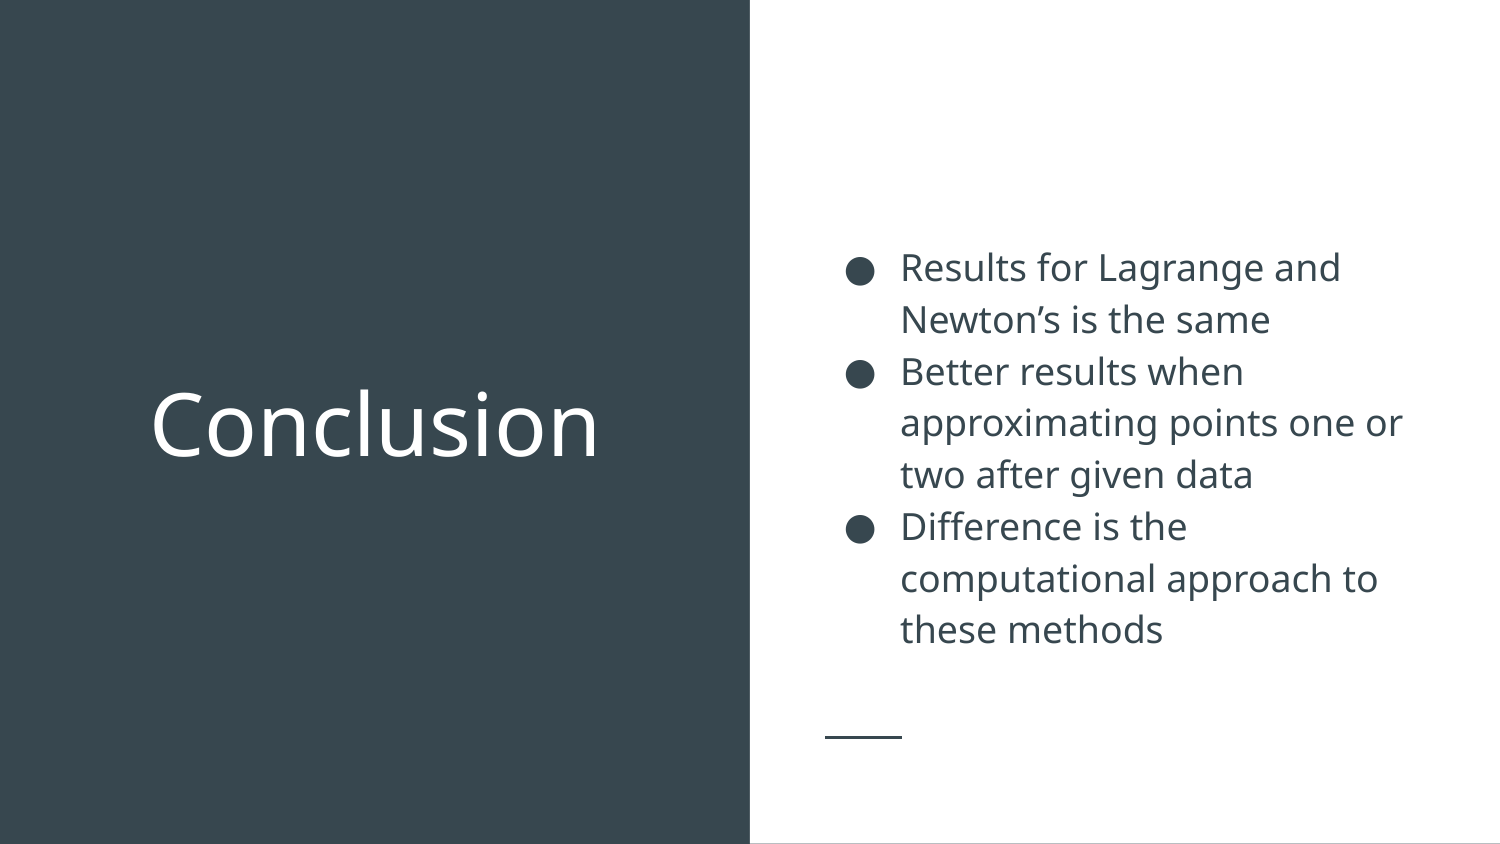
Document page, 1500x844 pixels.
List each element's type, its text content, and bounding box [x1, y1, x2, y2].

list Results for Lagrange and Newton’s is the same Better results when approximating points one or two after given data Difference is the computational approach to these methods [810, 118, 1440, 725]
title Conclusion [43, 284, 708, 560]
